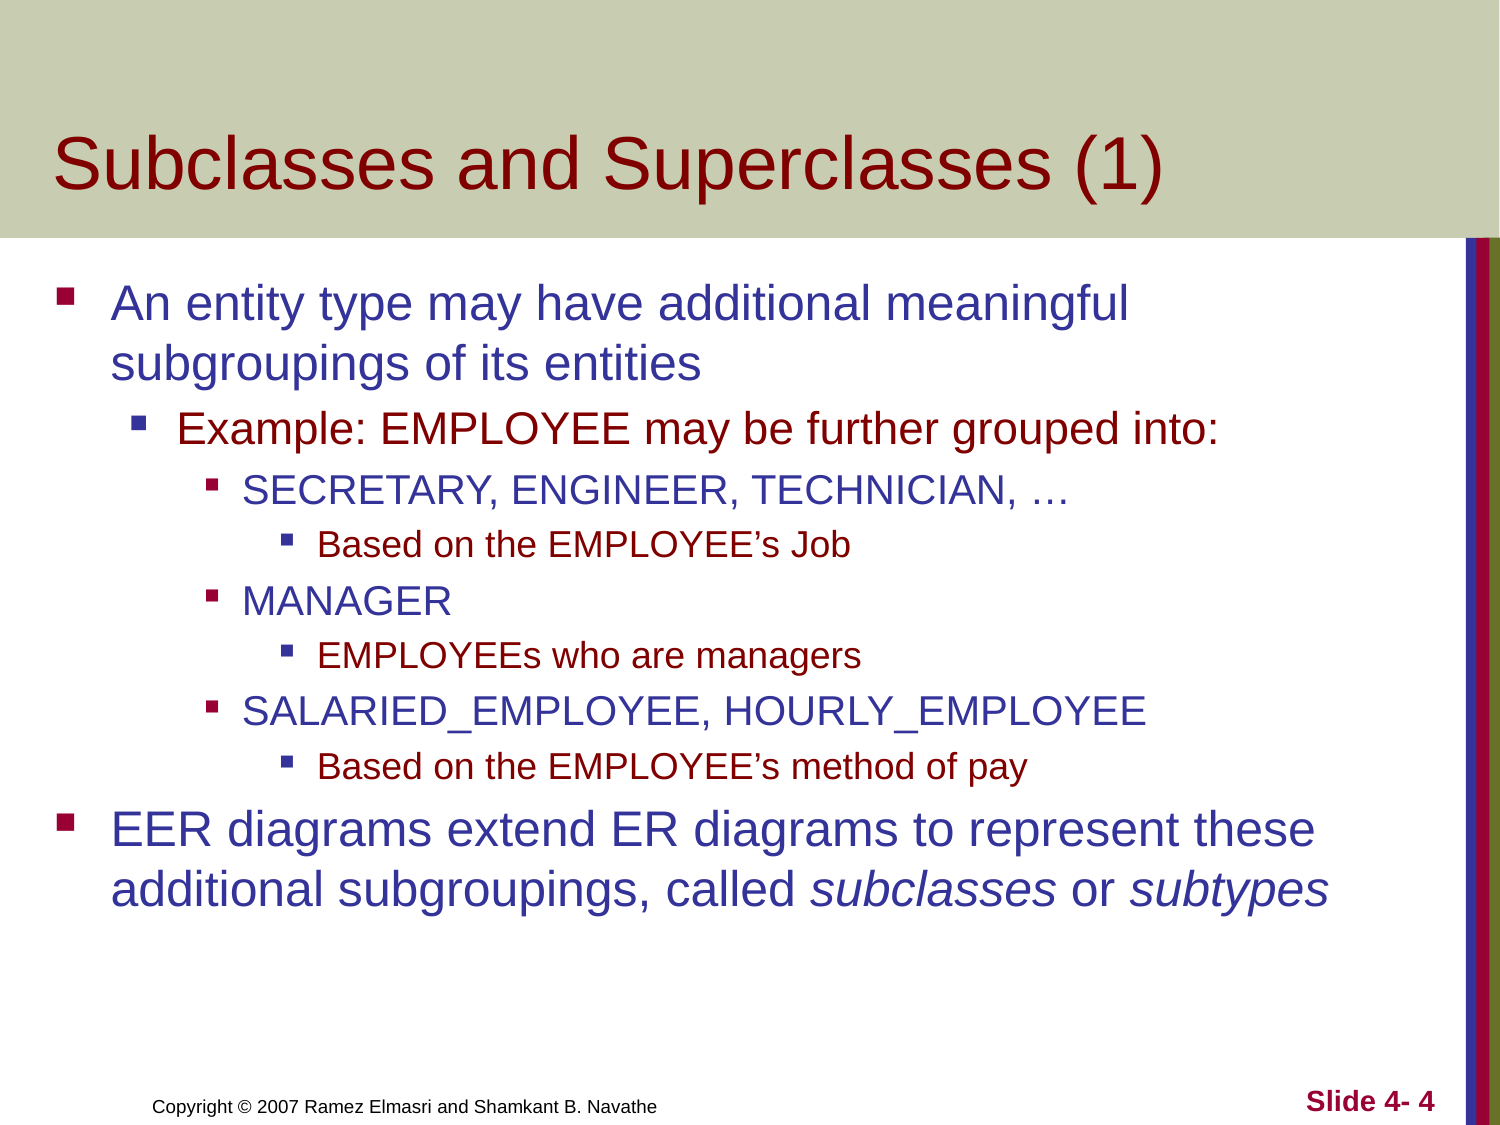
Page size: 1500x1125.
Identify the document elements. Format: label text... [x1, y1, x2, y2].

list An entity type may have additional meaningful subgroupings of its entities Example: EMPLOYEE may be further grouped into: SECRETARY, ENGINEER, TECHNICIAN, … Based on the EMPLOYEE’s Job MANAGER EMPLOYEEs who are managers SALARIED_EMPLOYEE, HOURLY_EMPLOYEE Based on the EMPLOYEE’s method of pay EER diagrams extend ER diagrams to represent these additional subgroupings, called subclasses or subtypes [39, 262, 1400, 1013]
slide_number Slide 4- 4 [1137, 1050, 1450, 1125]
title Subclasses and Superclasses (1) [37, 49, 1317, 213]
